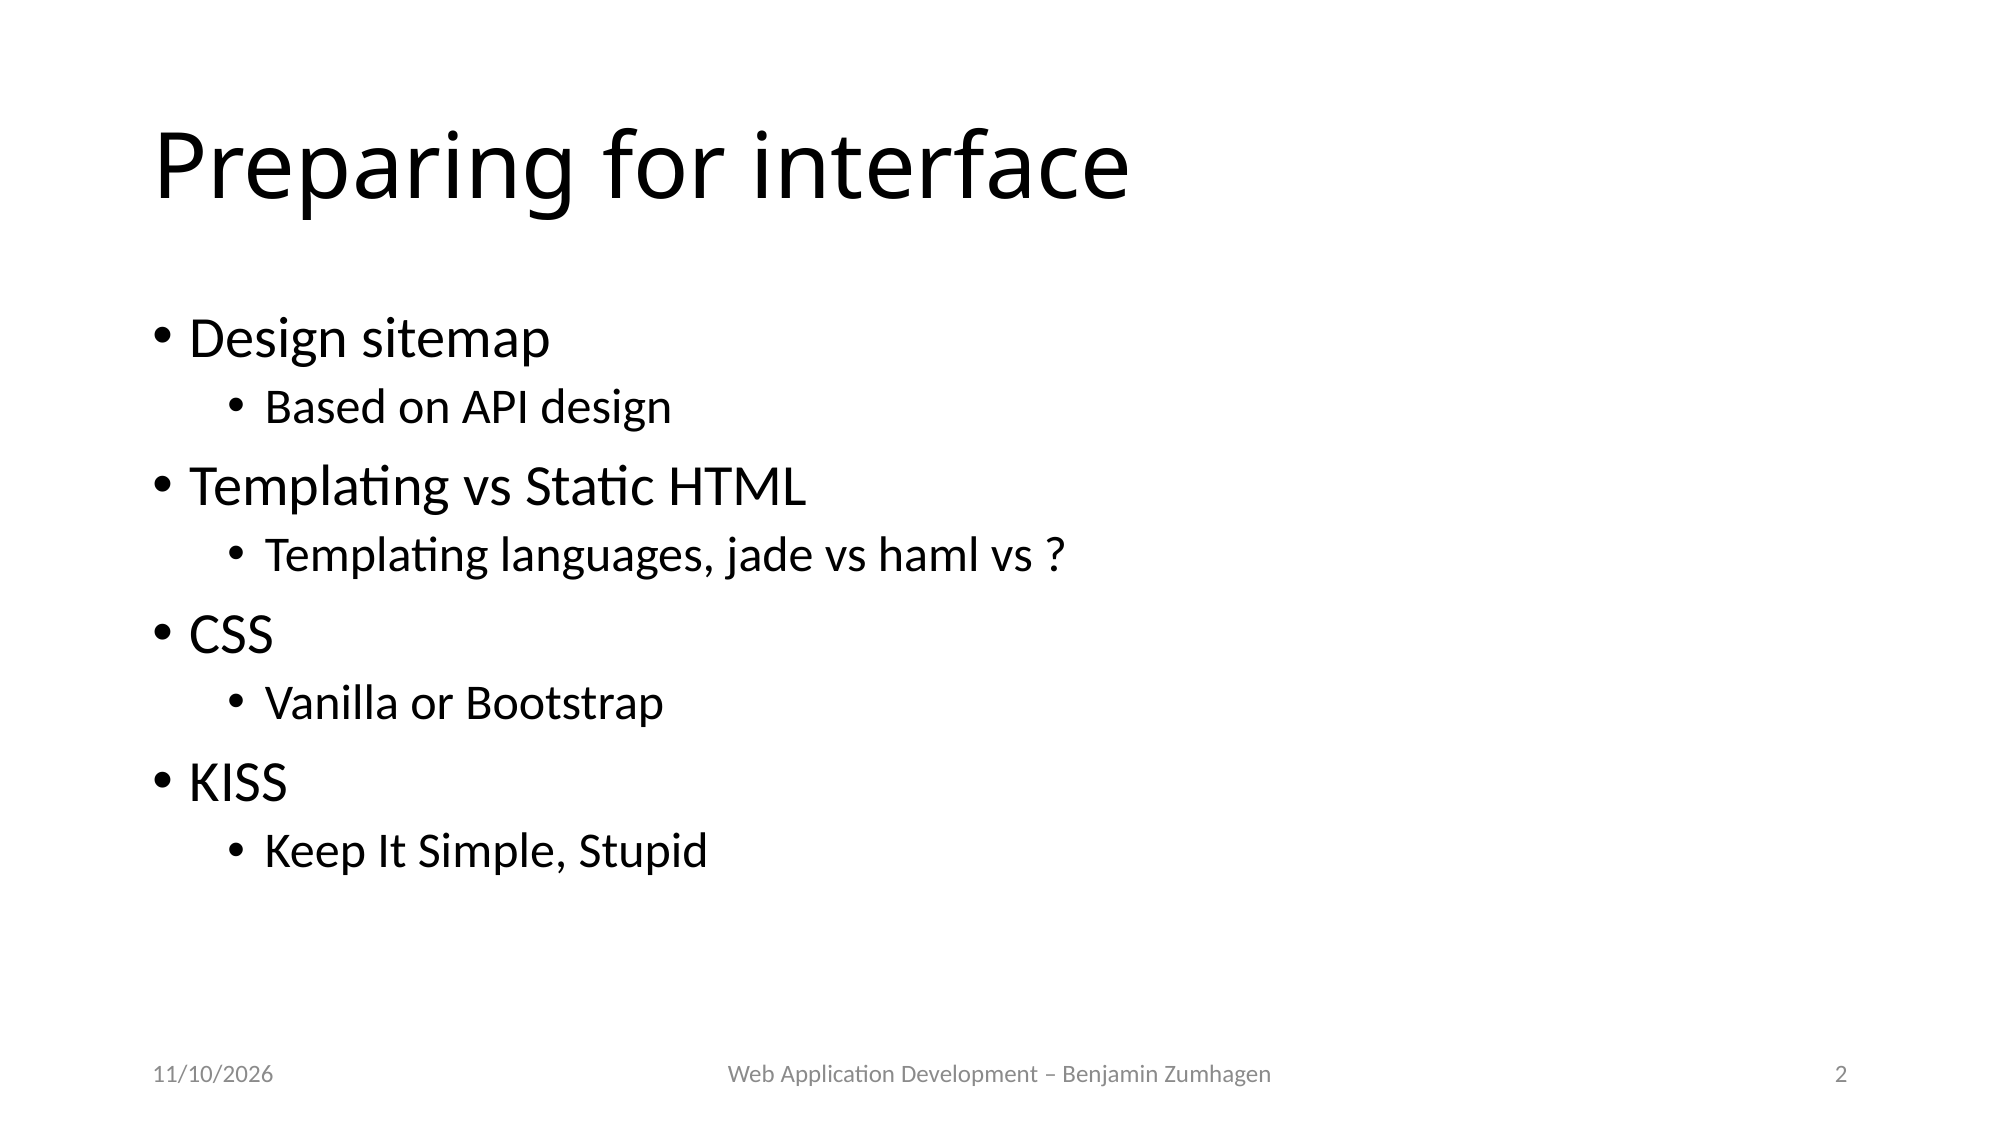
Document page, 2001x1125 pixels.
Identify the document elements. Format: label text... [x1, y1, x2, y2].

list Design sitemap Based on API design Templating vs Static HTML Templating languages, jade vs haml vs ? CSS Vanilla or Bootstrap KISS Keep It Simple, Stupid [137, 299, 1863, 1014]
slide_number 2 [1412, 1042, 1863, 1103]
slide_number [137, 1042, 588, 1103]
title Preparing for interface [137, 59, 1863, 278]
footer Web Application Development – Benjamin Zumhagen [662, 1042, 1338, 1103]
